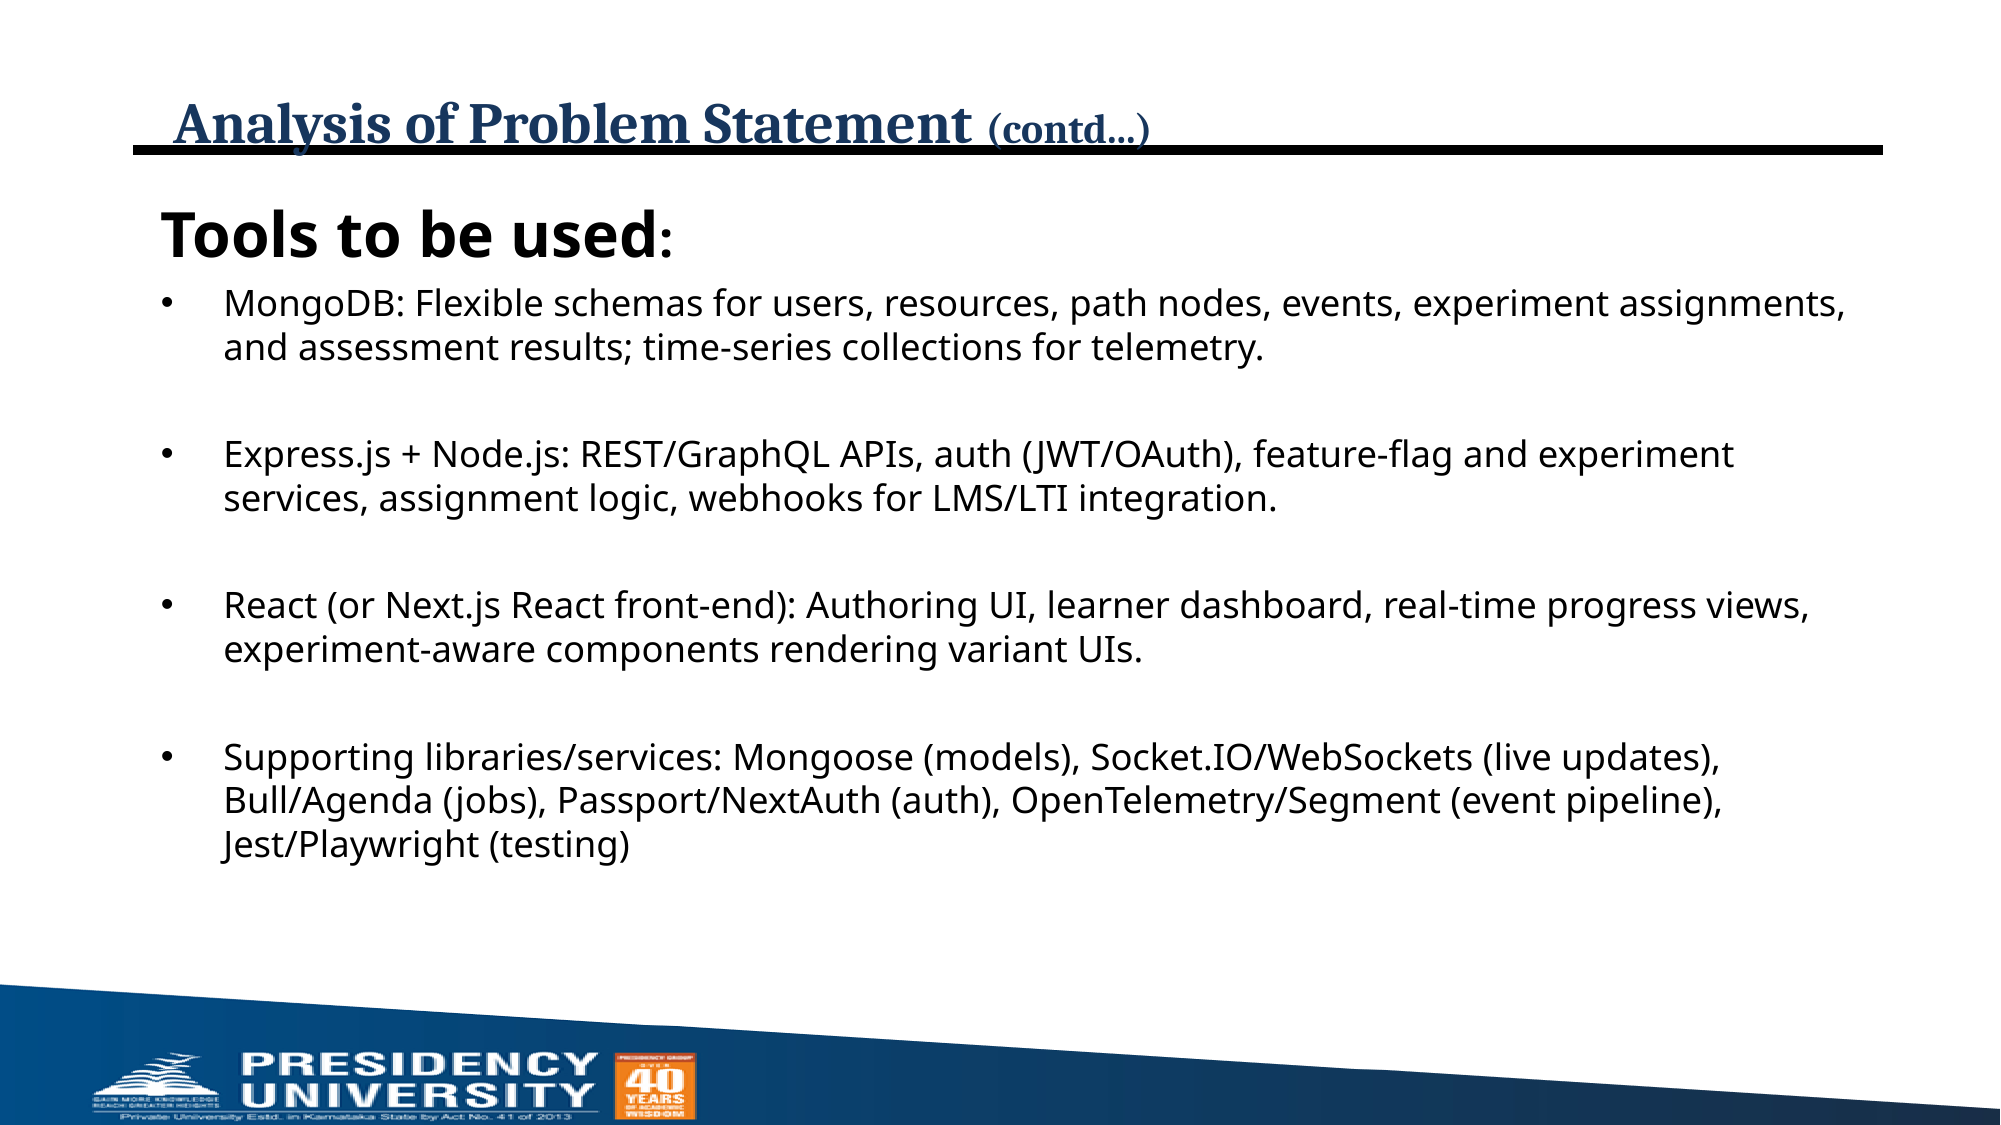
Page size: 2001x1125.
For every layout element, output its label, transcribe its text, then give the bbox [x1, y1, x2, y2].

title Analysis of Problem Statement (contd...) [133, 45, 1884, 125]
list Tools to be used: MongoDB: Flexible schemas for users, resources, path nodes, events, experiment assignments, and assessment results; time‑series collections for telemetry. Express.js + Node.js: REST/GraphQL APIs, auth (JWT/OAuth), feature‑flag and experiment services, assignment logic, webhooks for LMS/LTI integration. React (or Next.js React front‑end): Authoring UI, learner dashboard, real‑time progress views, experiment-aware components rendering variant UIs. Supporting libraries/services: Mongoose (models), Socket.IO/WebSockets (live updates), Bull/Agenda (jobs), Passport/NextAuth (auth), OpenTelemetry/Segment (event pipeline), Jest/Playwright (testing) [133, 187, 1884, 1000]
picture [0, 982, 2000, 1125]
